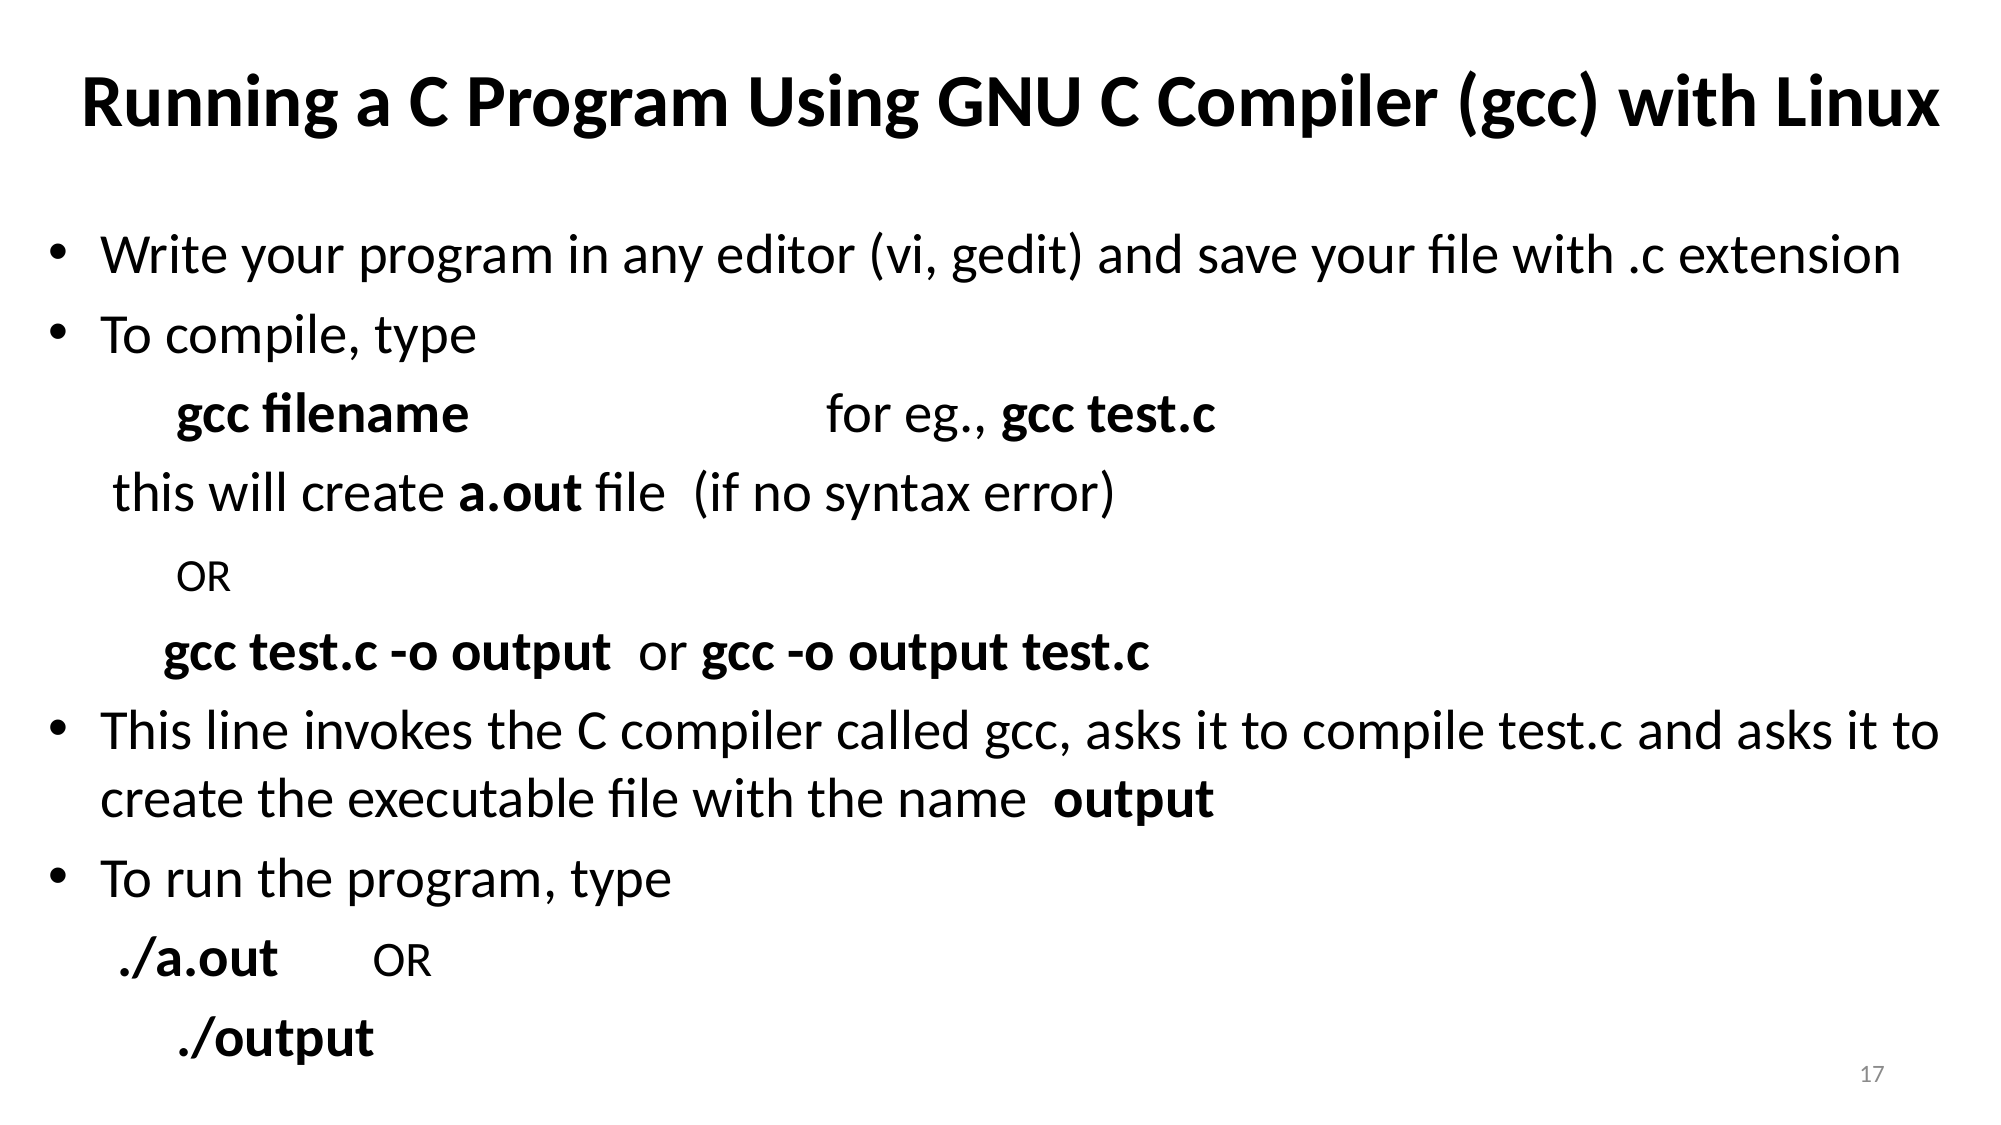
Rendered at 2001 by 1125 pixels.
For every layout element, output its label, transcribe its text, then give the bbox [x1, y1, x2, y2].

title Running a C Program Using GNU C Compiler (gcc) with Linux [51, 31, 1974, 163]
slide_number 17 [1433, 1042, 1900, 1103]
list Write your program in any editor (vi, gedit) and save your file with .c extension To compile, type gcc filename for eg., gcc test.c this will create a.out file (if no syntax error) OR gcc test.c -o output or gcc -o output test.c This line invokes the C compiler called gcc, asks it to compile test.c and asks it to create the executable file with the name output To run the program, type ./a.out OR ./output [33, 209, 1958, 1089]
